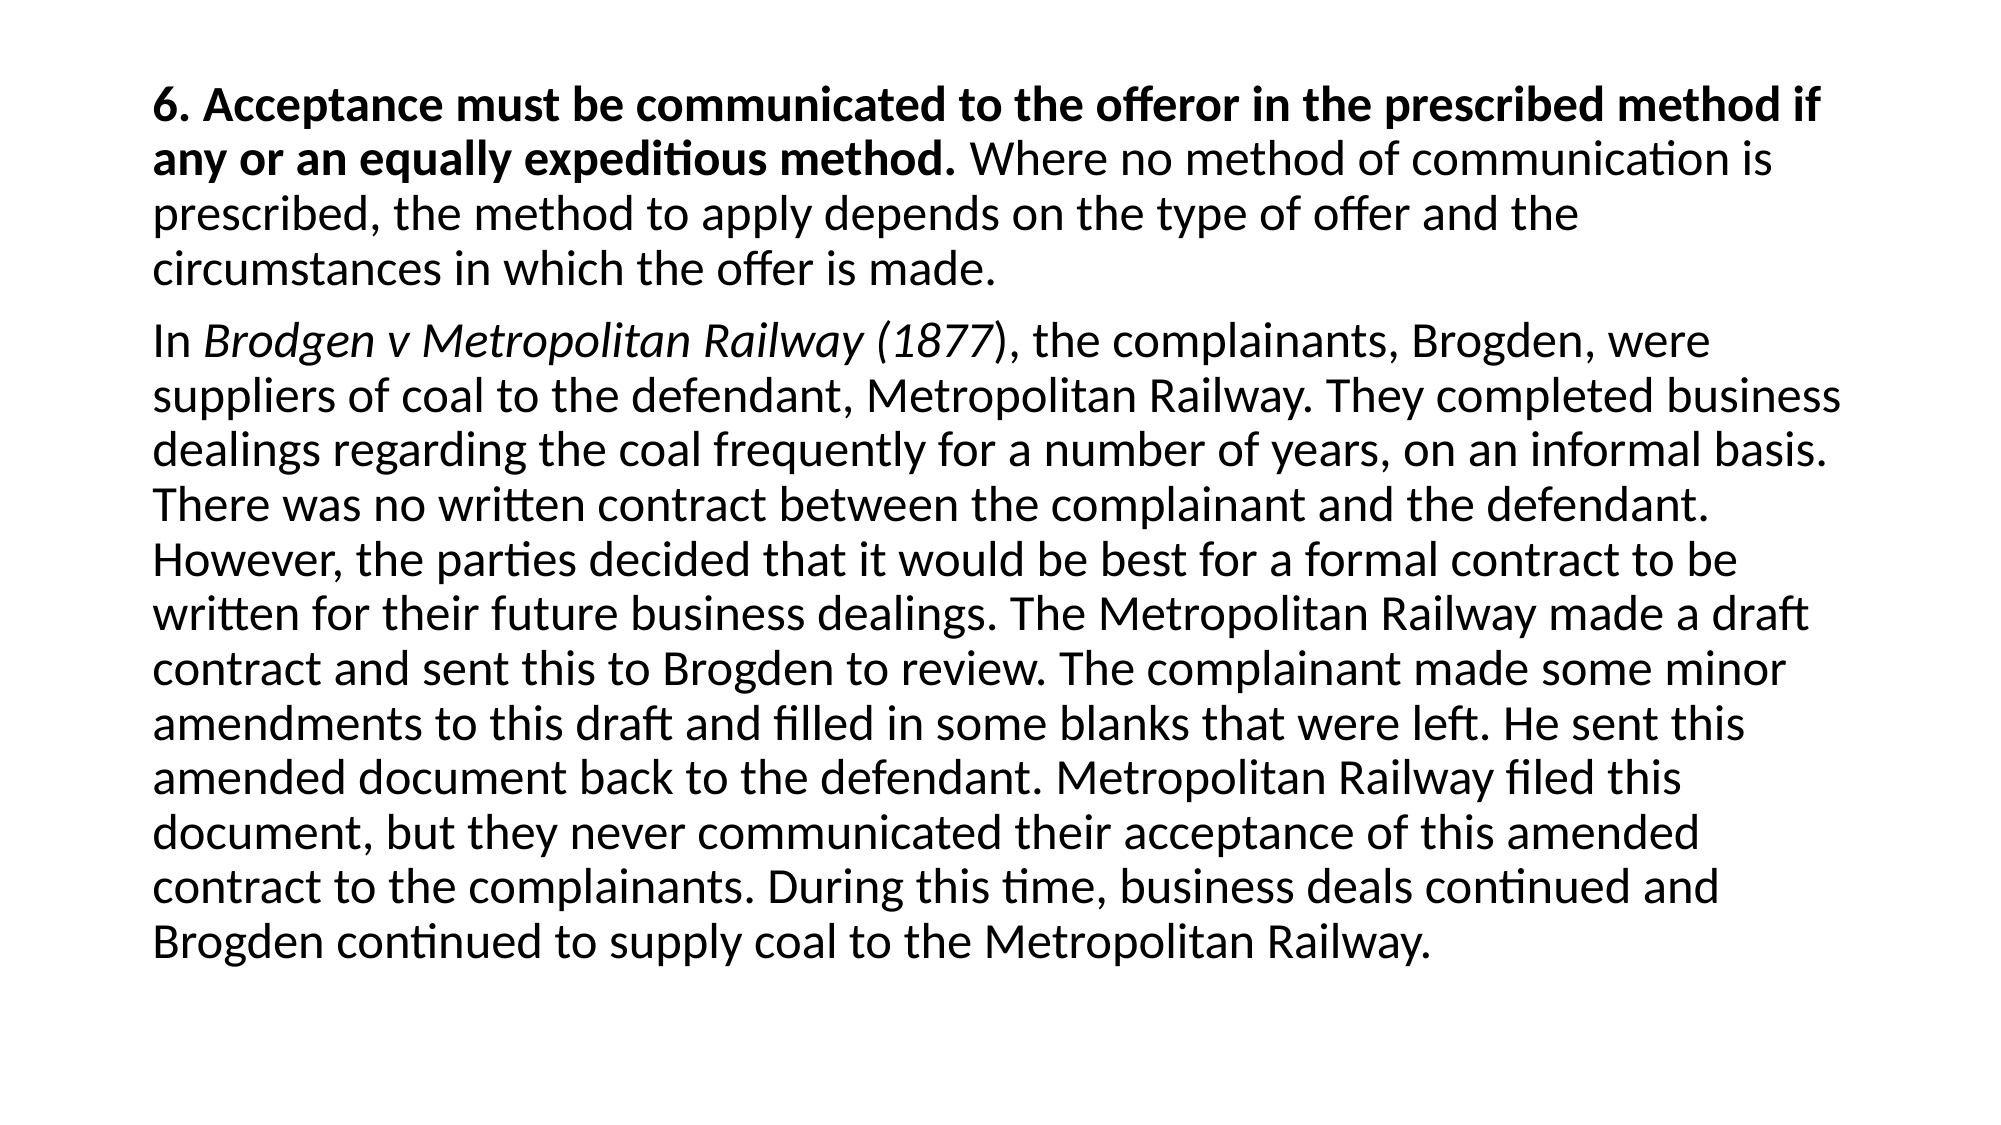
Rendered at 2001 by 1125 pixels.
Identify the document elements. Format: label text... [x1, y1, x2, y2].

list 6. Acceptance must be communicated to the offeror in the prescribed method if any or an equally expeditious method. Where no method of communication is prescribed, the method to apply depends on the type of offer and the circumstances in which the offer is made. In Brodgen v Metropolitan Railway (1877), the complainants, Brogden, were suppliers of coal to the defendant, Metropolitan Railway. They completed business dealings regarding the coal frequently for a number of years, on an informal basis. There was no written contract between the complainant and the defendant. However, the parties decided that it would be best for a formal contract to be written for their future business dealings. The Metropolitan Railway made a draft contract and sent this to Brogden to review. The complainant made some minor amendments to this draft and filled in some blanks that were left. He sent this amended document back to the defendant. Metropolitan Railway filed this document, but they never communicated their acceptance of this amended contract to the complainants. During this time, business deals continued and Brogden continued to supply coal to the Metropolitan Railway. [137, 69, 1863, 1014]
